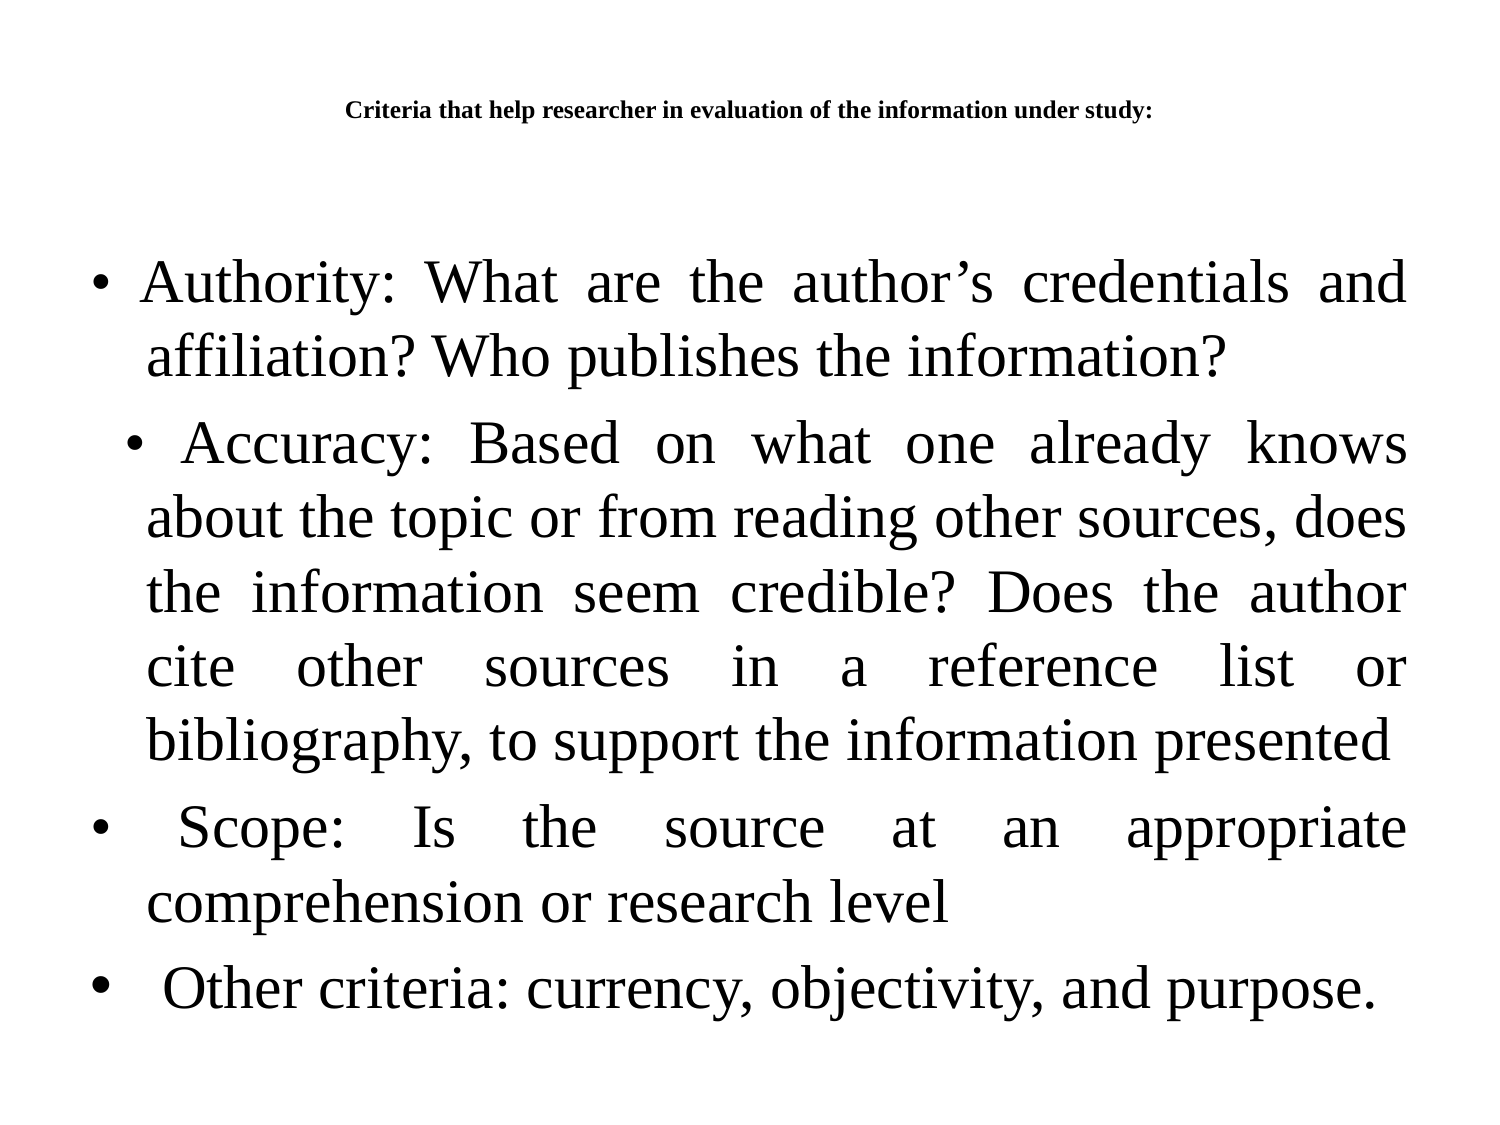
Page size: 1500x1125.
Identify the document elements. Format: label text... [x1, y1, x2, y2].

list • Authority: What are the author’s credentials and affiliation? Who publishes the information? • Accuracy: Based on what one already knows about the topic or from reading other sources, does the information seem credible? Does the author cite other sources in a reference list or bibliography, to support the information presented • Scope: Is the source at an appropriate comprehension or research level Other criteria: currency, objectivity, and purpose. [75, 232, 1425, 1063]
title Criteria that help researcher in evaluation of the information under study: [75, 45, 1425, 163]
